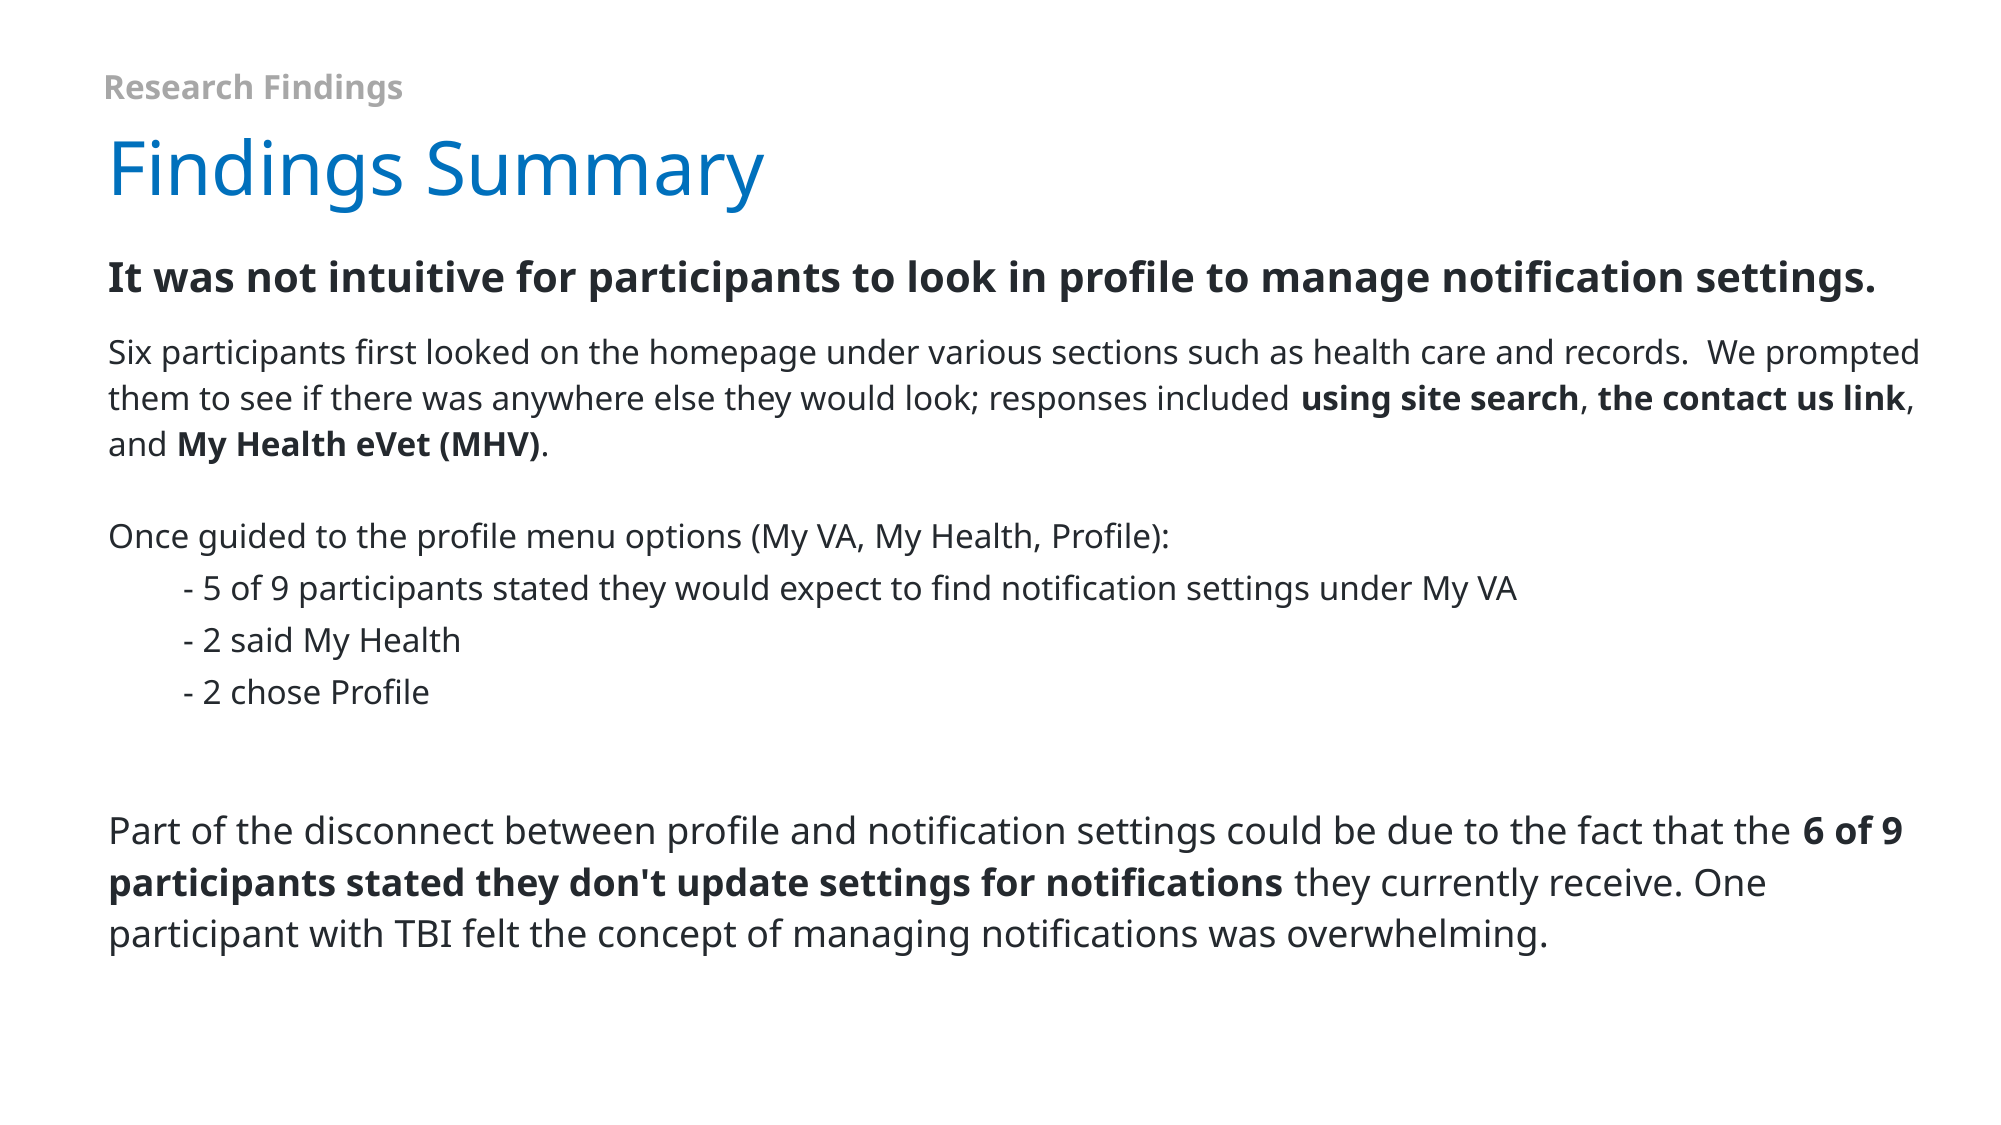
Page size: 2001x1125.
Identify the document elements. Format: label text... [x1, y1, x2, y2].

subtitle Research Findings [95, 52, 1218, 112]
title Findings Summary [99, 112, 1750, 212]
list It was not intuitive for participants to look in profile to manage notification settings. Six participants first looked on the homepage under various sections such as health care and records. We prompted them to see if there was anywhere else they would look; responses included using site search, the contact us link, and My Health eVet (MHV). Once guided to the profile menu options (My VA, My Health, Profile): - 5 of 9 participants stated they would expect to find notification settings under My VA - 2 said My Health - 2 chose Profile Part of the disconnect between profile and notification settings could be due to the fact that the 6 of 9 participants stated they don't update settings for notifications they currently receive. One participant with TBI felt the concept of managing notifications was overwhelming. [100, 235, 1955, 894]
